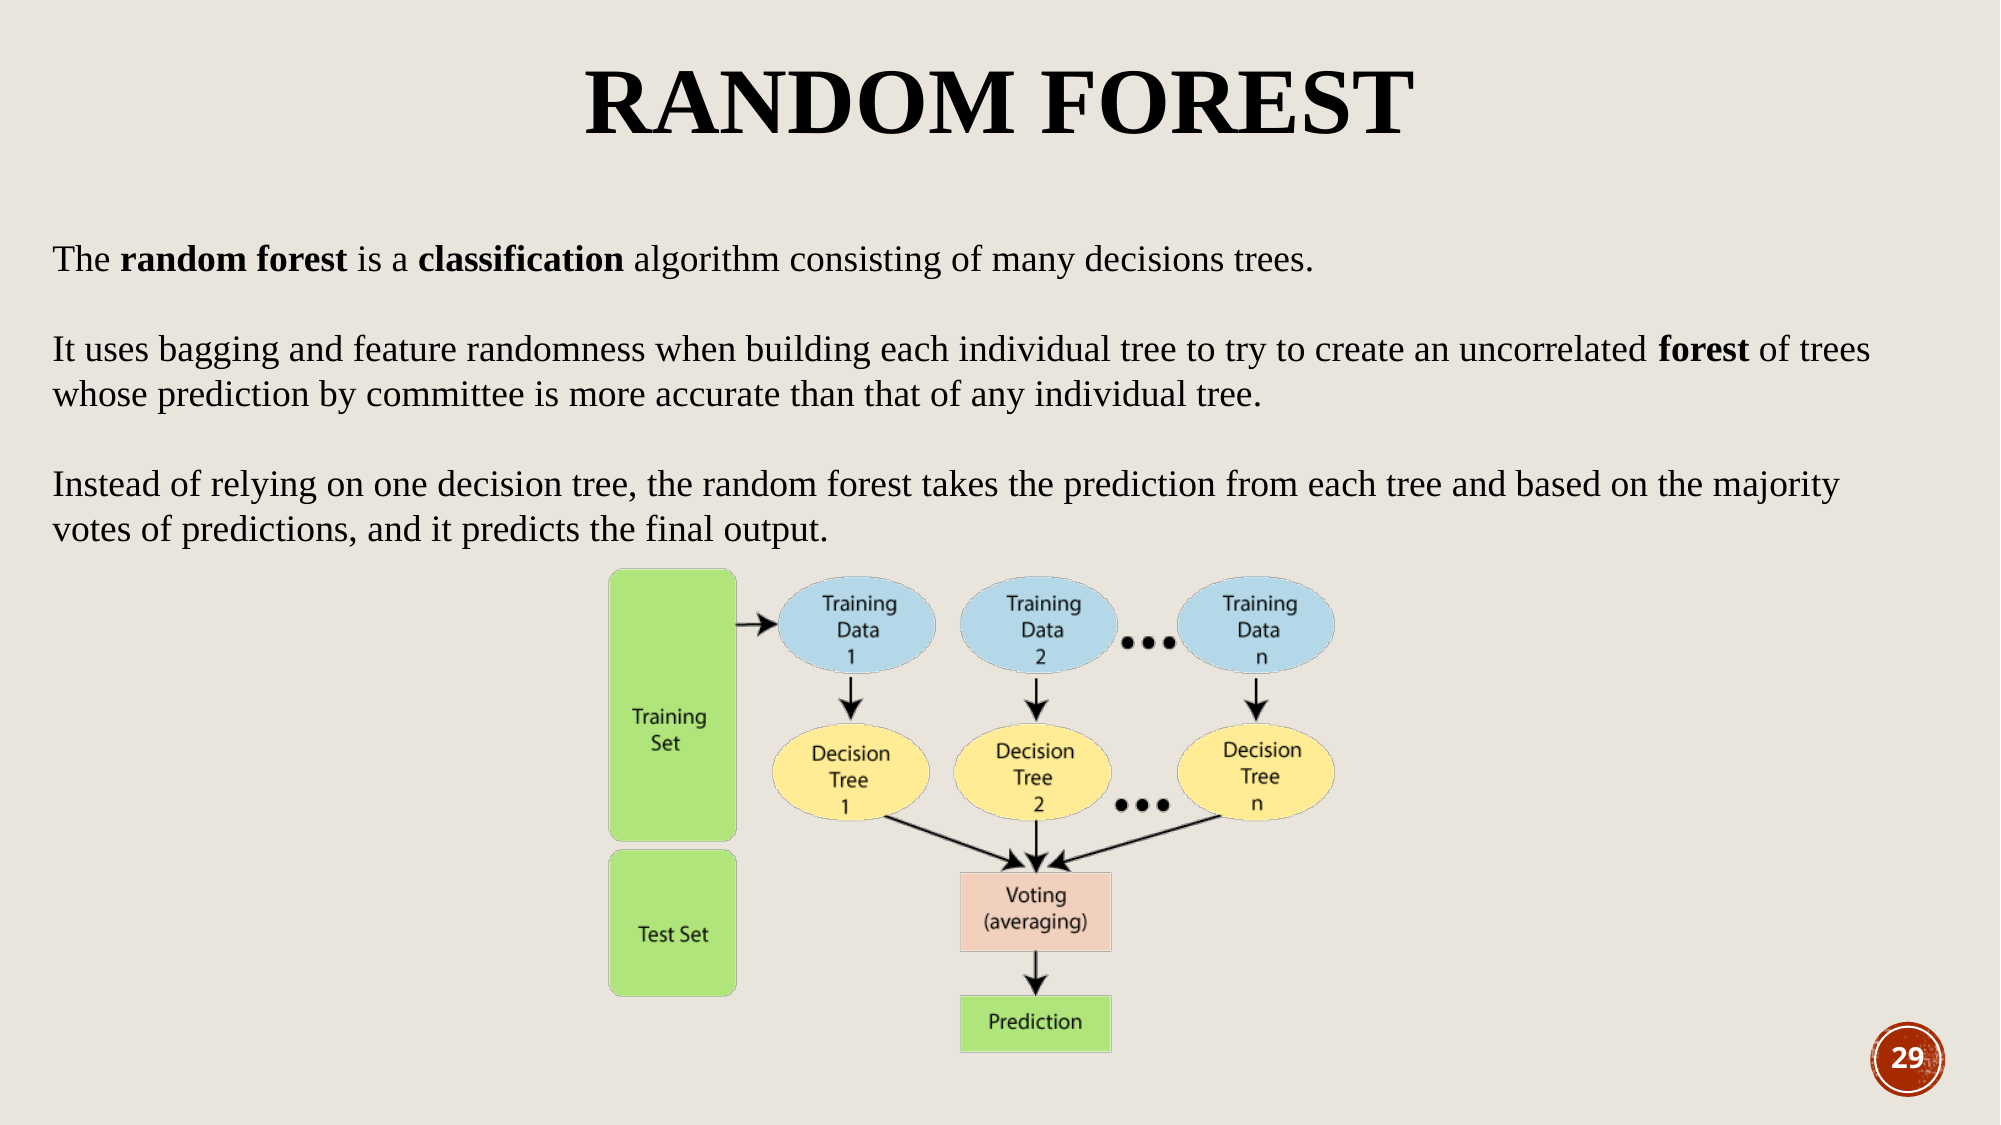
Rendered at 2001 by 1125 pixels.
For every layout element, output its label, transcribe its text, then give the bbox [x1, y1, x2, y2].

text_box The random forest is a classification algorithm consisting of many decisions trees. It uses bagging and feature randomness when building each individual tree to try to create an uncorrelated forest of trees whose prediction by committee is more accurate than that of any individual tree. Instead of relying on one decision tree, the random forest takes the prediction from each tree and based on the majority votes of predictions, and it predicts the final output. [37, 226, 1933, 557]
picture [604, 564, 1341, 1056]
slide_number 29 [1855, 1028, 1961, 1089]
text_box RANDOM FOREST [0, 39, 2000, 153]
